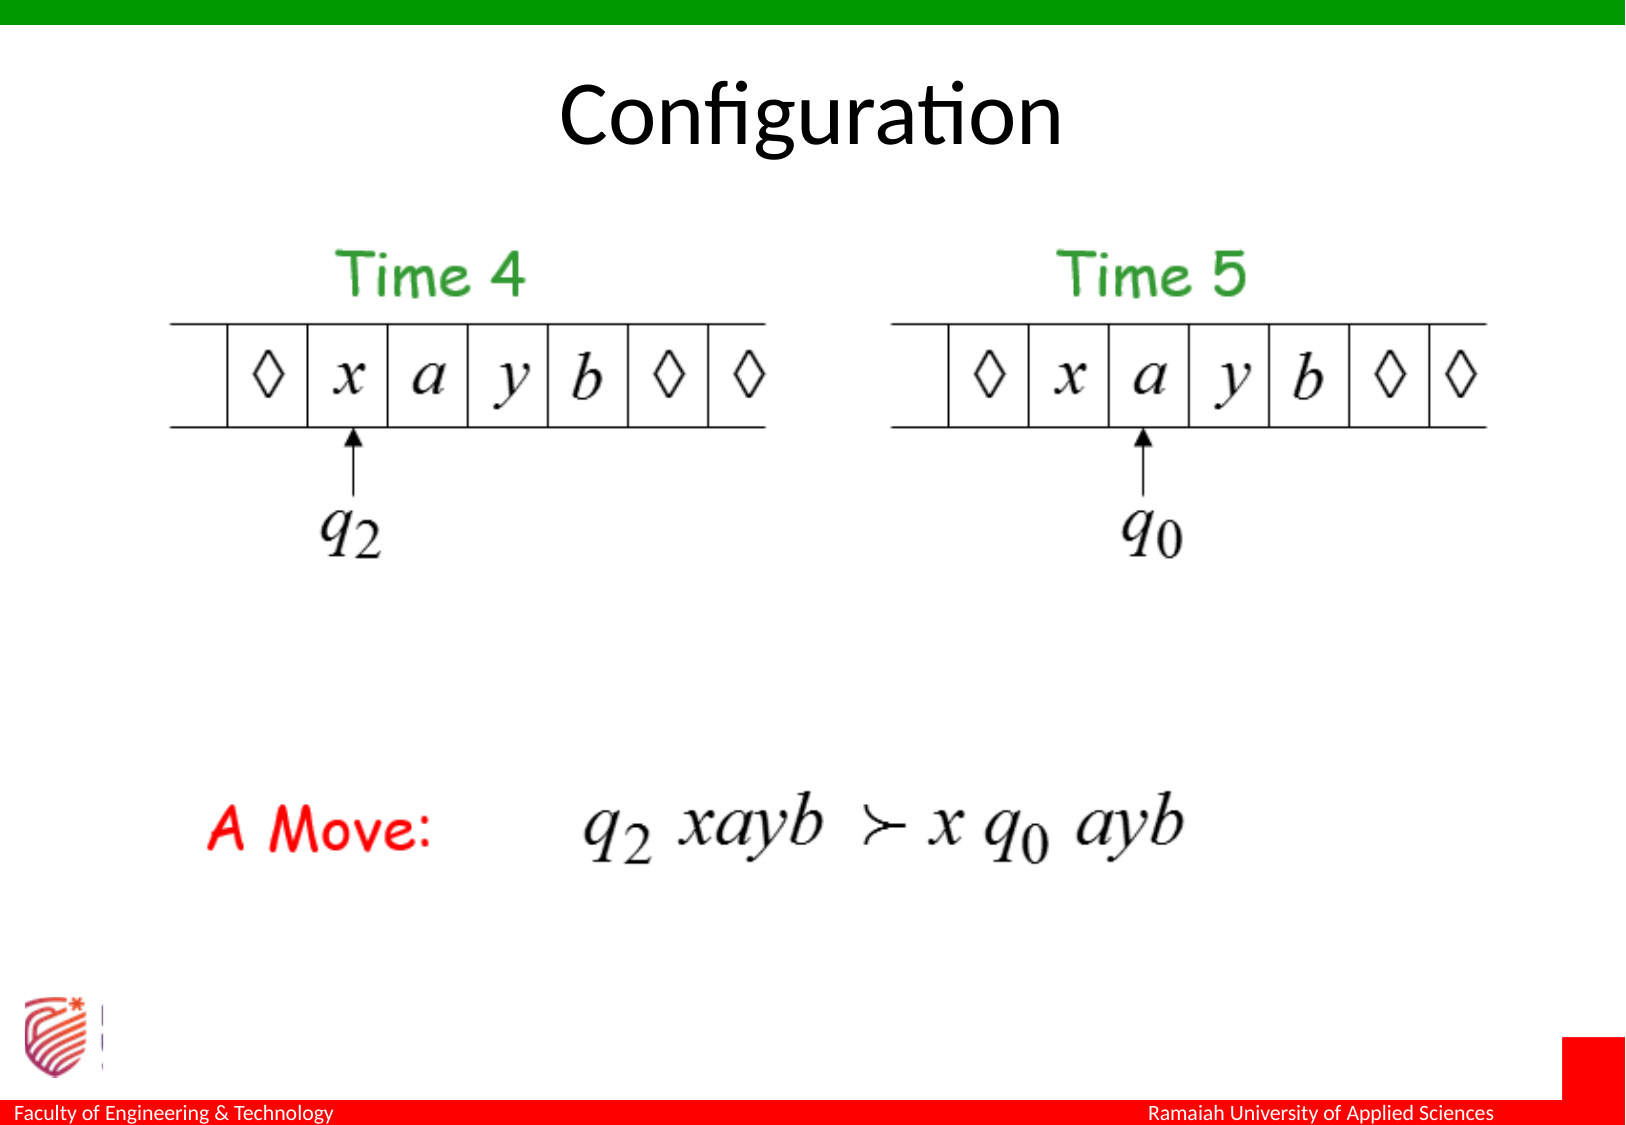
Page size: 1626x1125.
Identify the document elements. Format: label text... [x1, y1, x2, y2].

text_box Configuration [81, 45, 1544, 233]
picture [162, 232, 1528, 1017]
picture [24, 997, 104, 1078]
